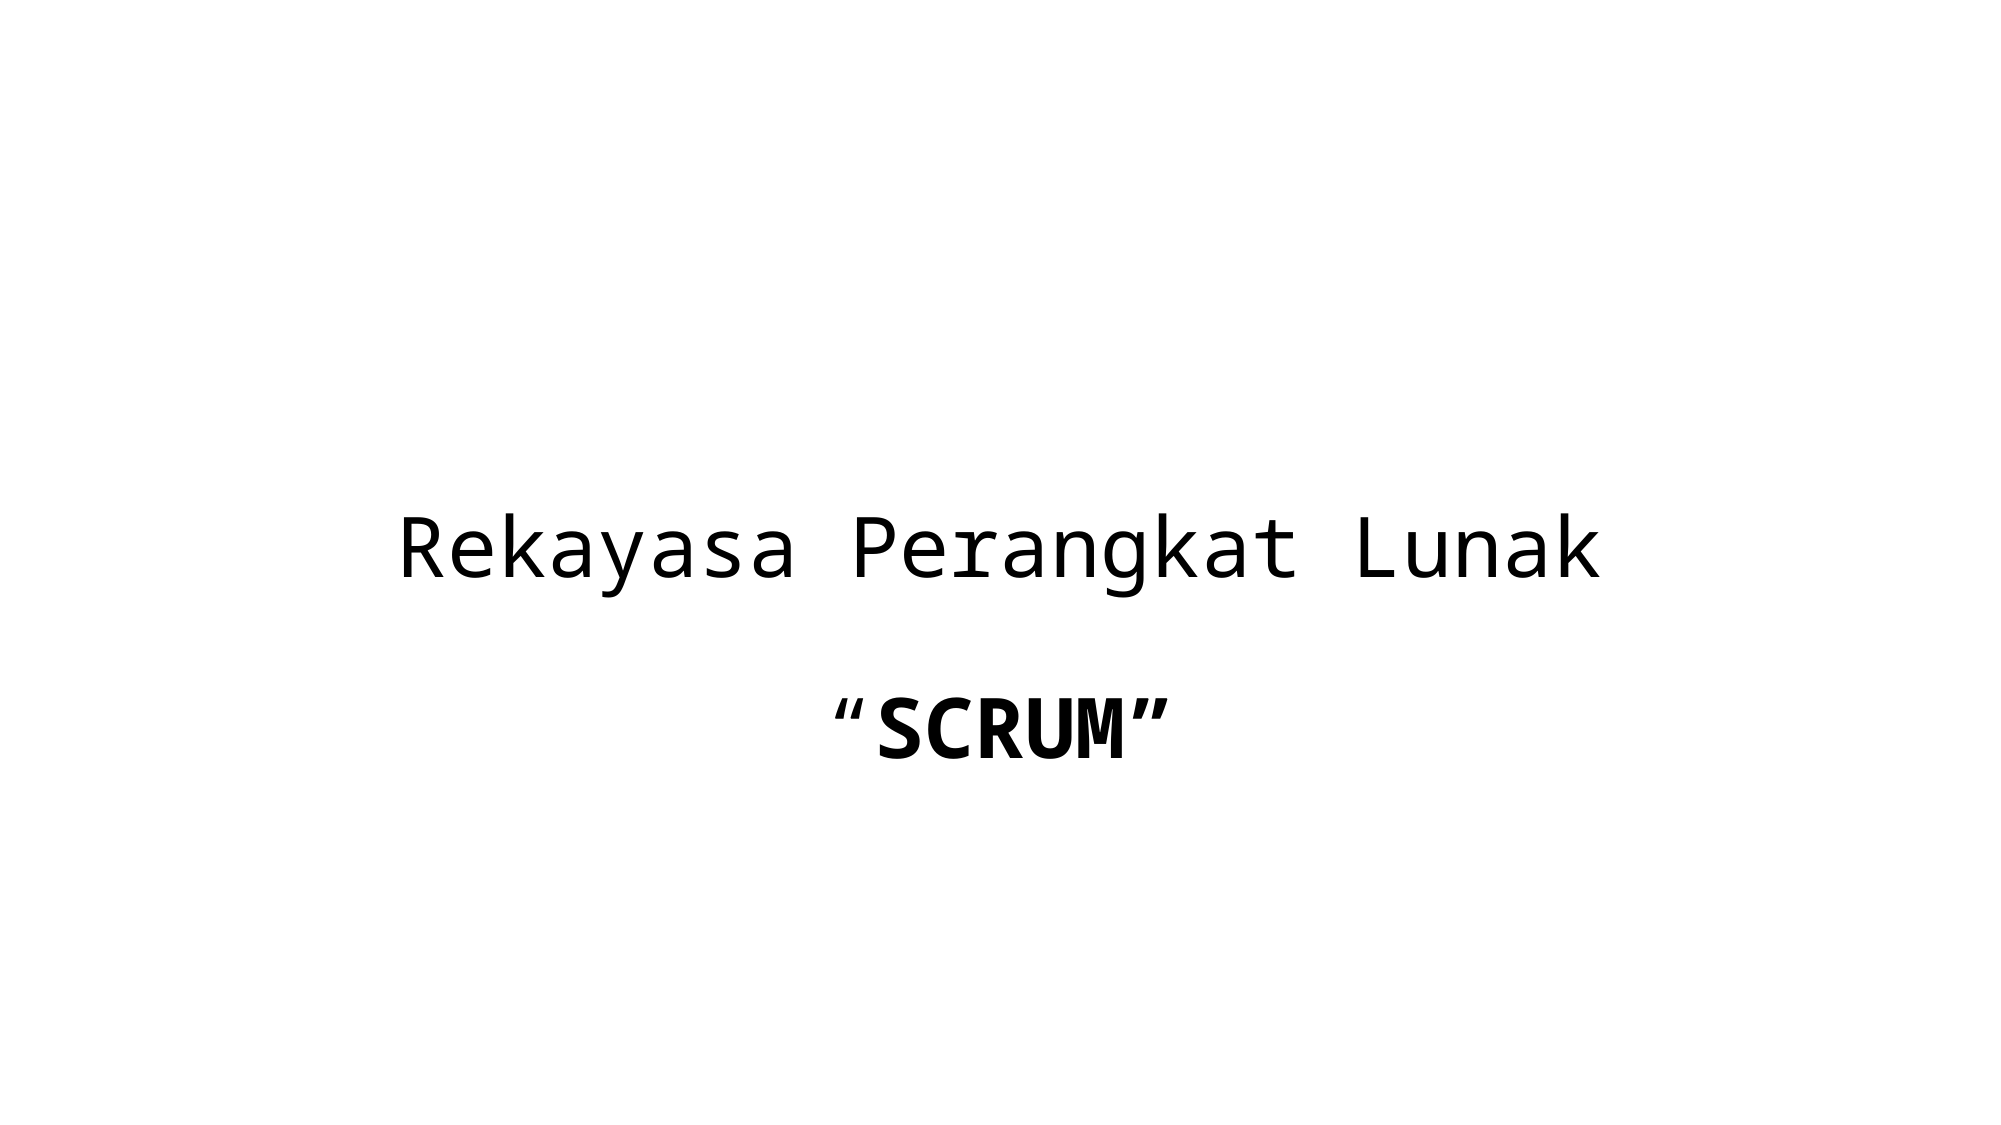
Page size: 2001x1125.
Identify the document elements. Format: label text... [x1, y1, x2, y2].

title Rekayasa Perangkat Lunak “SCRUM” [249, 492, 1750, 885]
